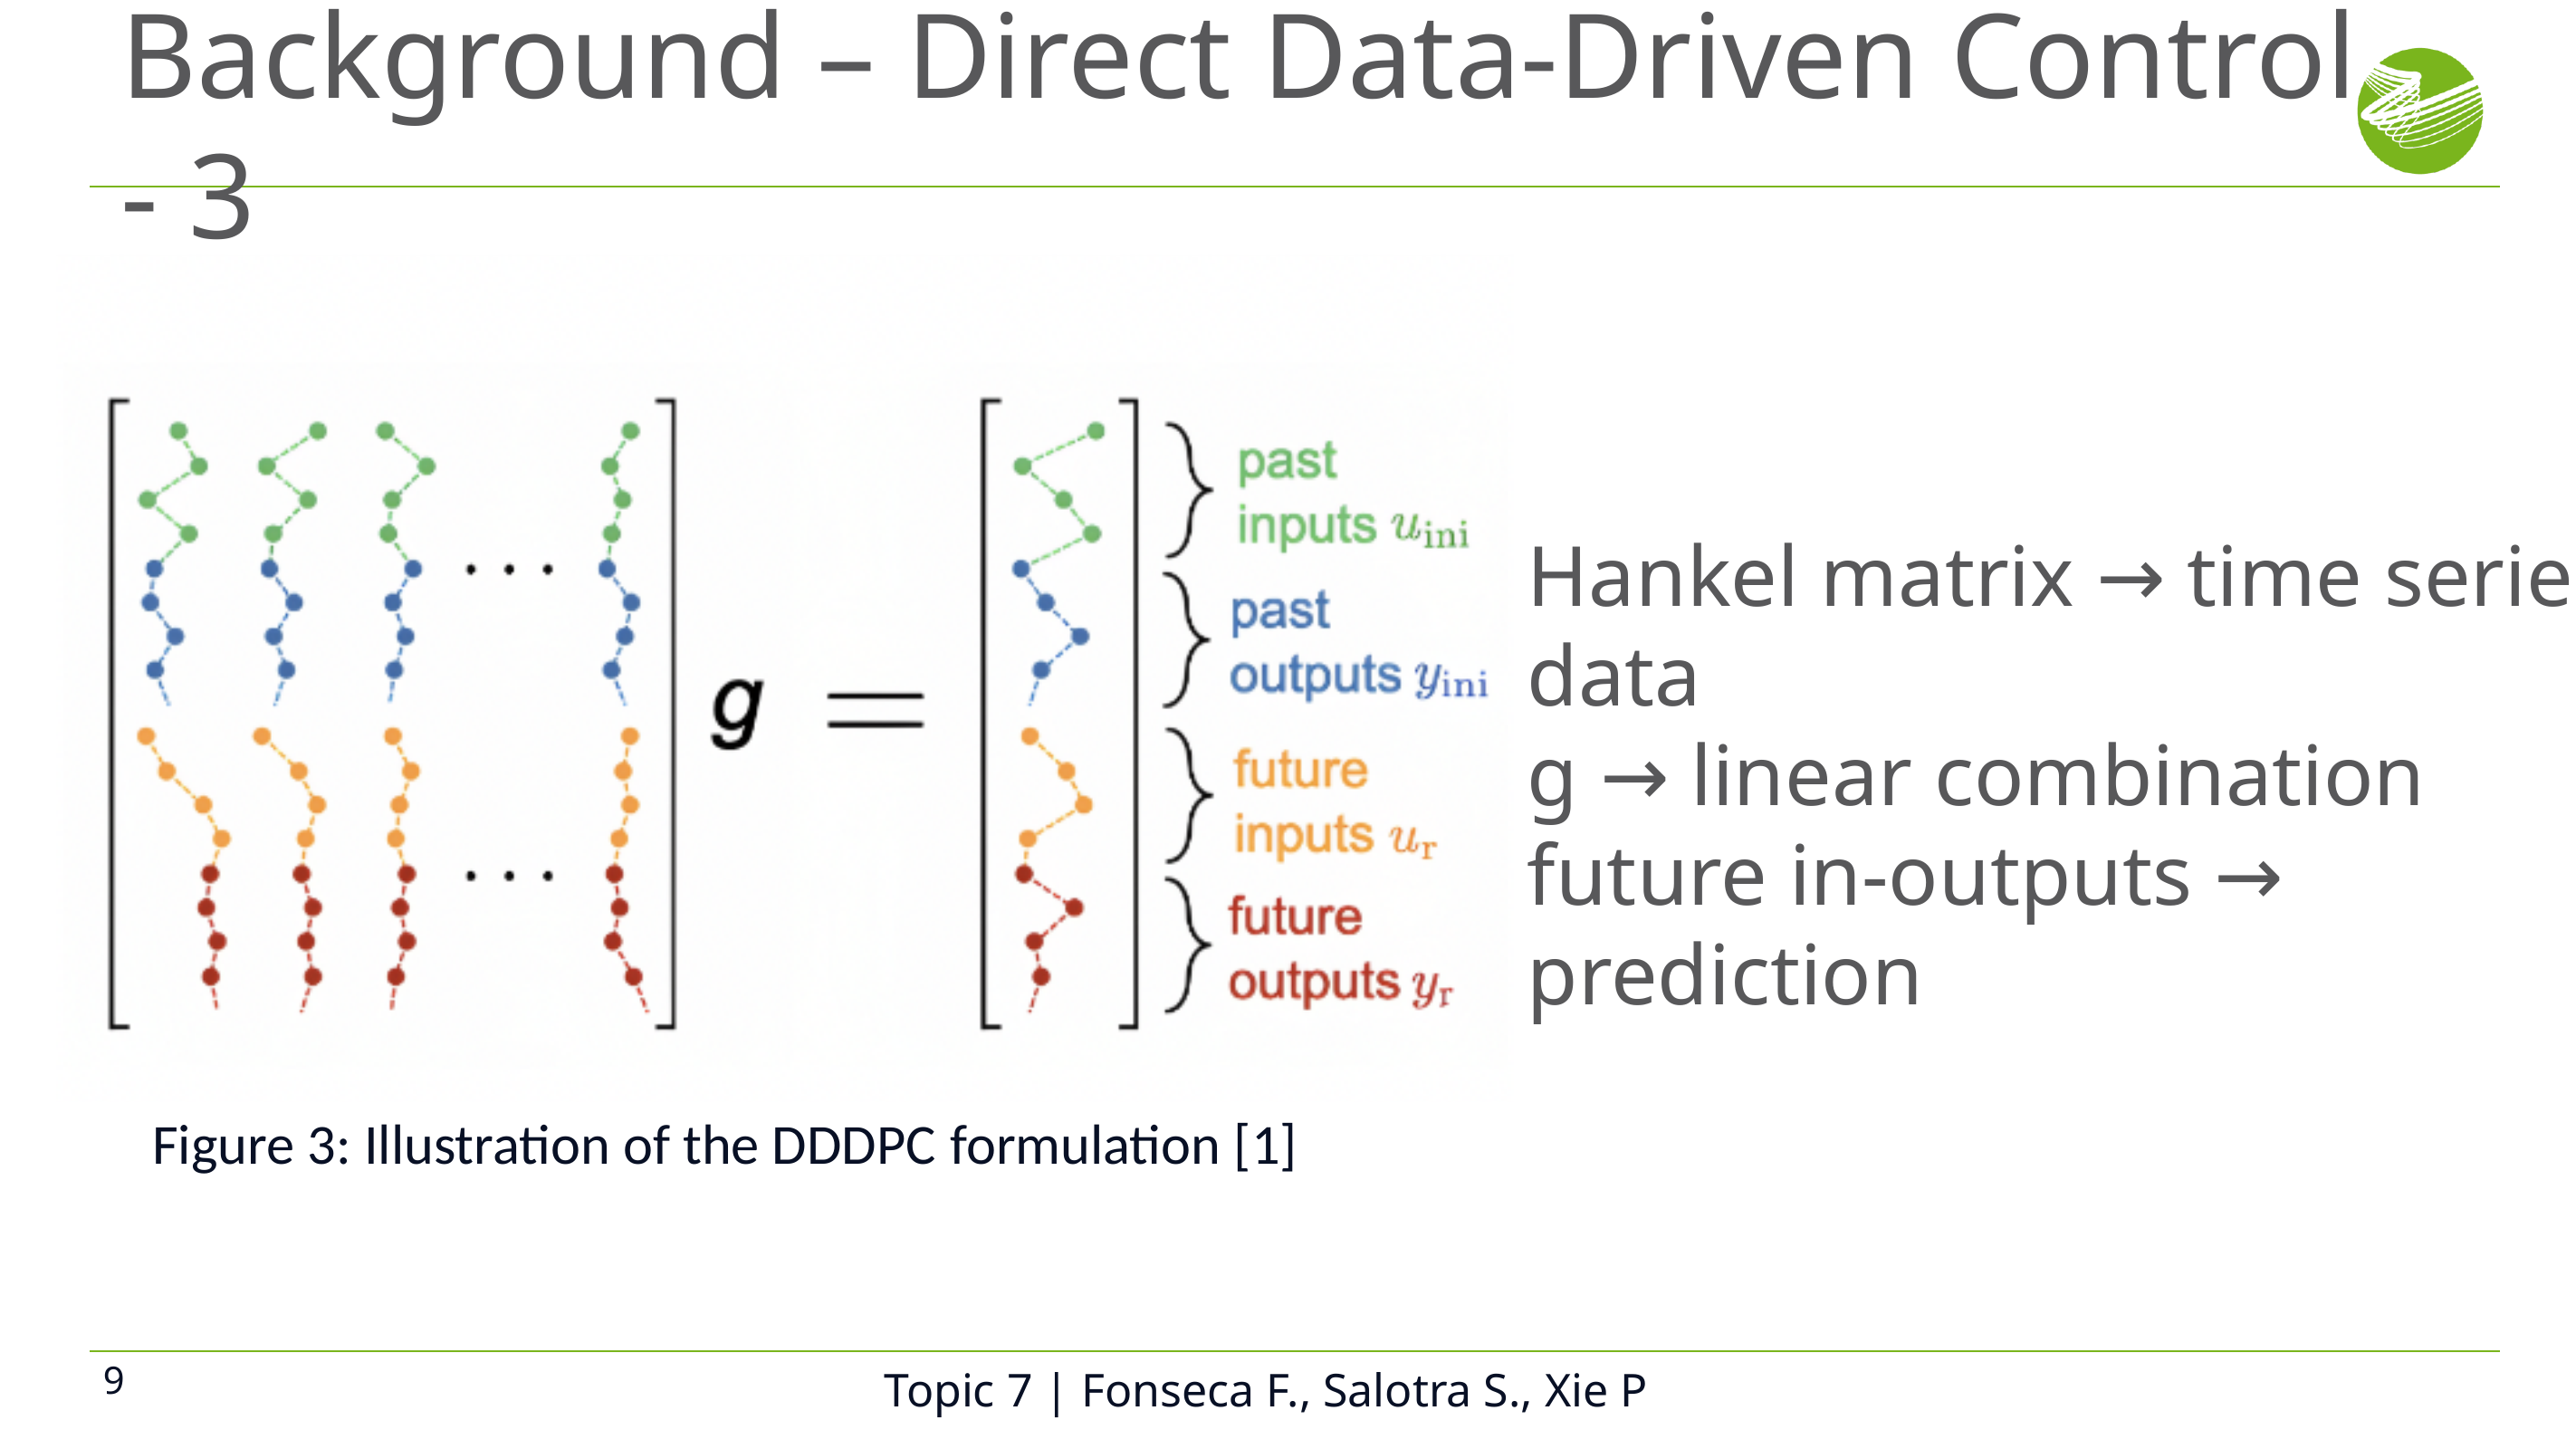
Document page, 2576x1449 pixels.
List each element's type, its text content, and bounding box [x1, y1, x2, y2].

footer Topic 7 | Fonseca F., Salotra S., Xie P [334, 1310, 2198, 1449]
slide_number 9 [90, 1349, 334, 1427]
picture [2324, 44, 2526, 185]
text_box Figure 3: Illustration of the DDDPC formulation [1] [139, 1088, 1627, 1196]
title Background – Direct Data-Driven Control - 3 [107, 78, 2426, 165]
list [55, 254, 1514, 1103]
text_box Hankel matrix → time series data g → linear combination future in-outputs → prediction [1518, 516, 2576, 1028]
